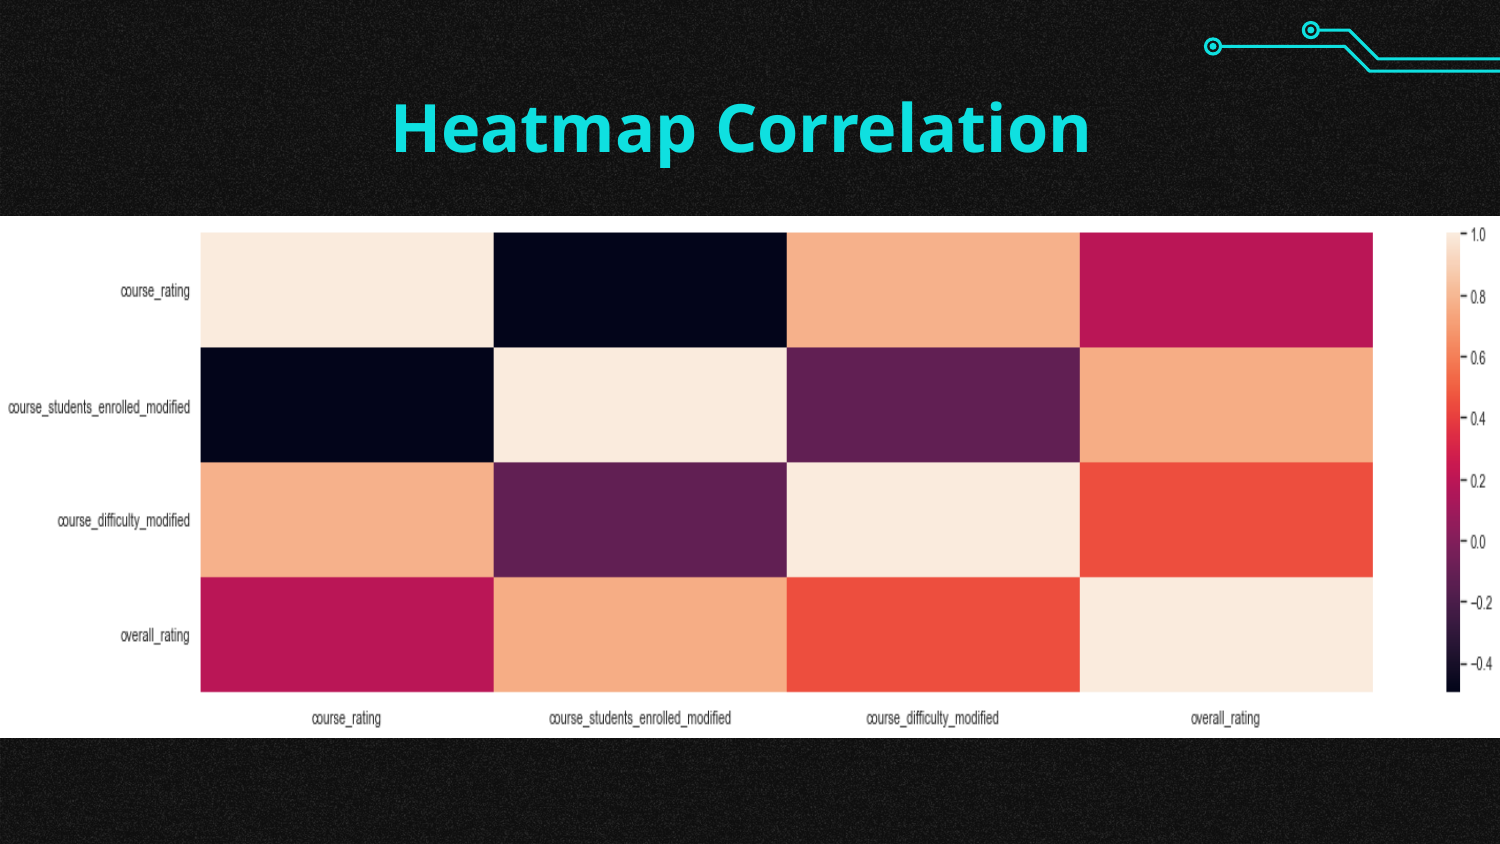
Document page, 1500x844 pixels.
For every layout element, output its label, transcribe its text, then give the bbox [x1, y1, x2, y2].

picture [0, 215, 1500, 738]
title Heatmap Correlation [118, 88, 1382, 164]
